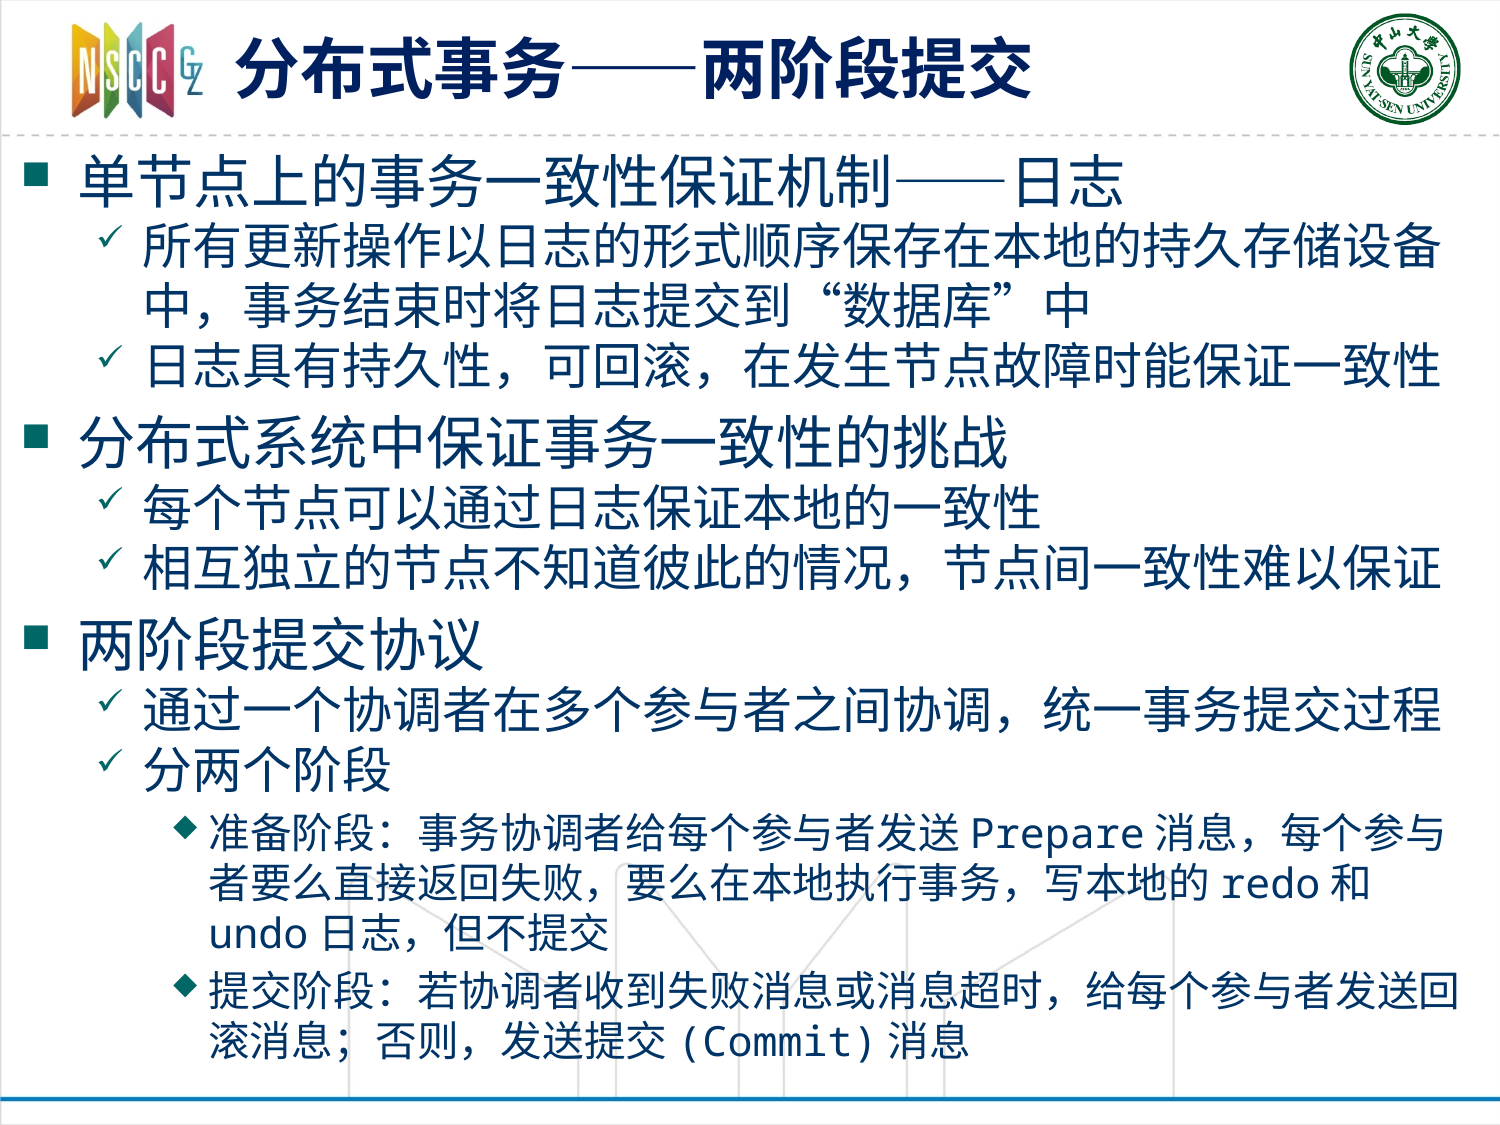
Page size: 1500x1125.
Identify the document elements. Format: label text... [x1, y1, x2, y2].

list 单节点上的事务一致性保证机制——日志 所有更新操作以日志的形式顺序保存在本地的持久存储设备中，事务结束时将日志提交到“数据库”中 日志具有持久性，可回滚，在发生节点故障时能保证一致性 分布式系统中保证事务一致性的挑战 每个节点可以通过日志保证本地的一致性 相互独立的节点不知道彼此的情况，节点间一致性难以保证 两阶段提交协议 通过一个协调者在多个参与者之间协调，统一事务提交过程 分两个阶段 准备阶段：事务协调者给每个参与者发送Prepare消息，每个参与者要么直接返回失败，要么在本地执行事务，写本地的redo和undo日志，但不提交 提交阶段：若协调者收到失败消息或消息超时，给每个参与者发送回滚消息；否则，发送提交(Commit)消息 [5, 137, 1483, 1106]
picture [0, 0, 1500, 1125]
text_box 分布式事务——两阶段提交 [218, 18, 1324, 114]
slide_number [1483, 1042, 1495, 1103]
